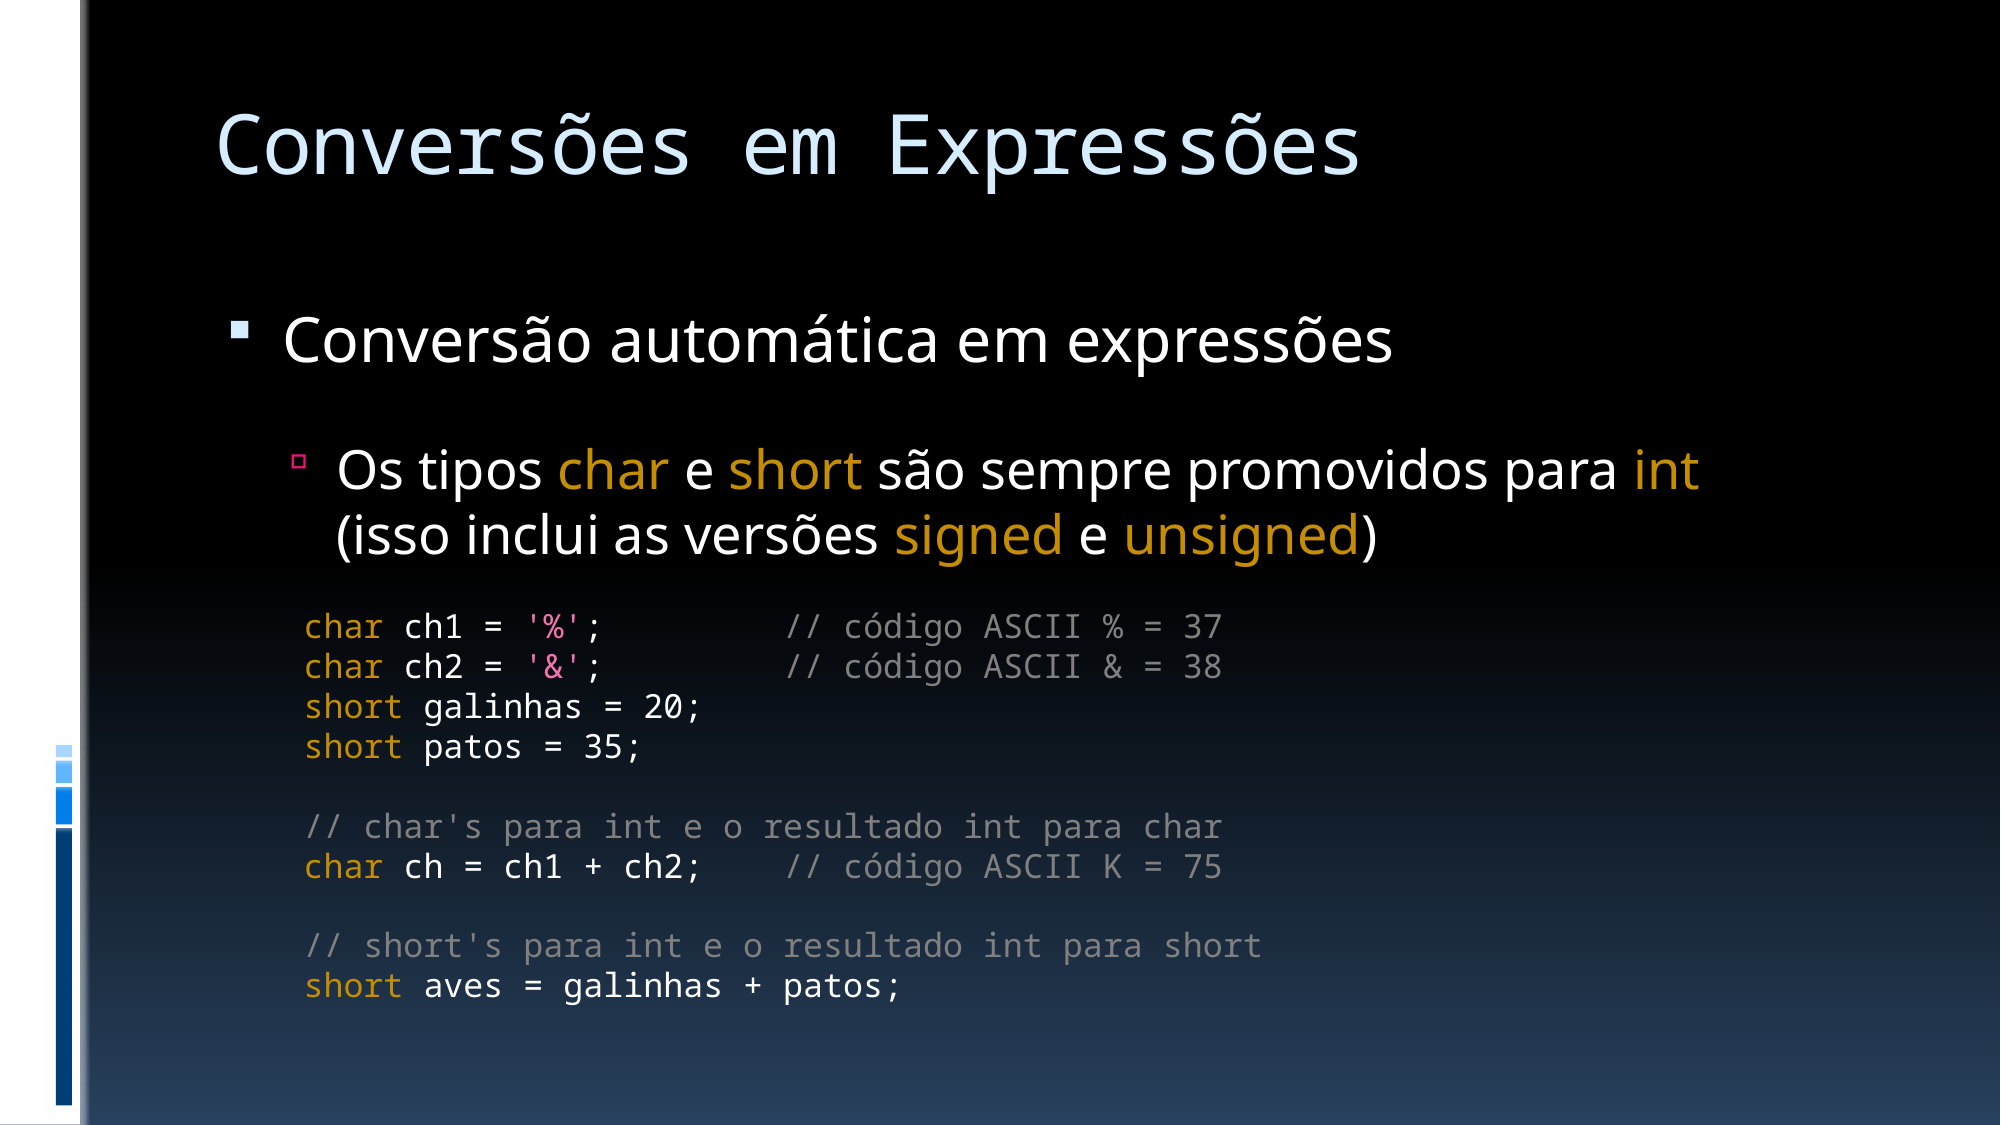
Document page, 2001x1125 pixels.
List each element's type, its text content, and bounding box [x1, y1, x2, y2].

text_box char ch1 = '%'; // código ASCII % = 37 char ch2 = '&'; // código ASCII & = 38 short galinhas = 20; short patos = 35; // char's para int e o resultado int para char char ch = ch1 + ch2; // código ASCII K = 75 // short's para int e o resultado int para short short aves = galinhas + patos; [288, 597, 1279, 1012]
title Conversões em Expressões [200, 83, 1900, 234]
list Conversão automática em expressões Os tipos char e short são sempre promovidos para int (isso inclui as versões signed e unsigned) [200, 292, 1900, 1043]
